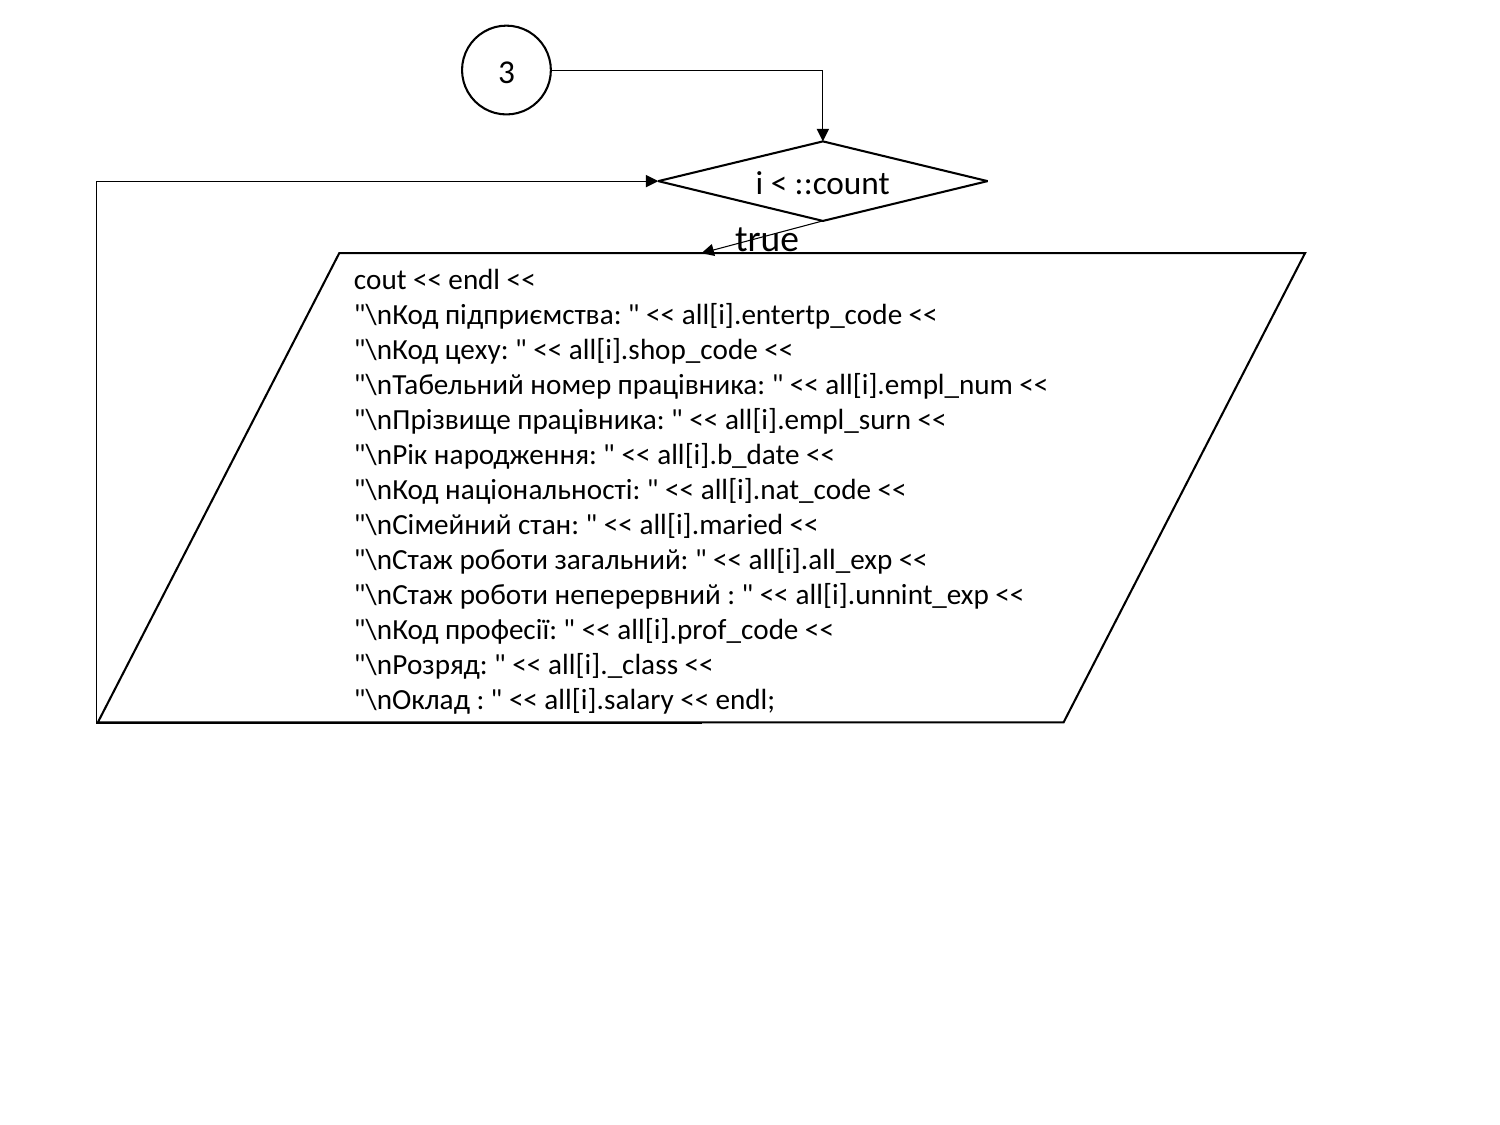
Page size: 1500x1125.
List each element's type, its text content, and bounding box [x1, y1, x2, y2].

text_box cout << endl << "\nКод підпpиємства: " << all[i].entertp_code << "\nКод цеху: " << all[i].shop_code << "\nТабельний номеp пpацівника: " << all[i].empl_num << "\nПpізвище пpацівника: " << all[i].empl_surn << "\nРік наpодження: " << all[i].b_date << "\nКод національності: " << all[i].nat_code << "\nСімейний стан: " << all[i].maried << "\nСтаж pоботи загальний: " << all[i].all_exp << "\nСтаж pоботи непеpеpвний : " << all[i].unnint_exp << "\nКод пpофесії: " << all[i].prof_code << "\nРозpяд: " << all[i]._class << "\nОклад : " << all[i].salary << endl; [97, 252, 1307, 724]
text_box 3 [461, 24, 552, 116]
text_box true [720, 206, 860, 267]
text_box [550, 70, 823, 142]
text_box i < ::count [658, 140, 988, 214]
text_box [215, 181, 659, 491]
